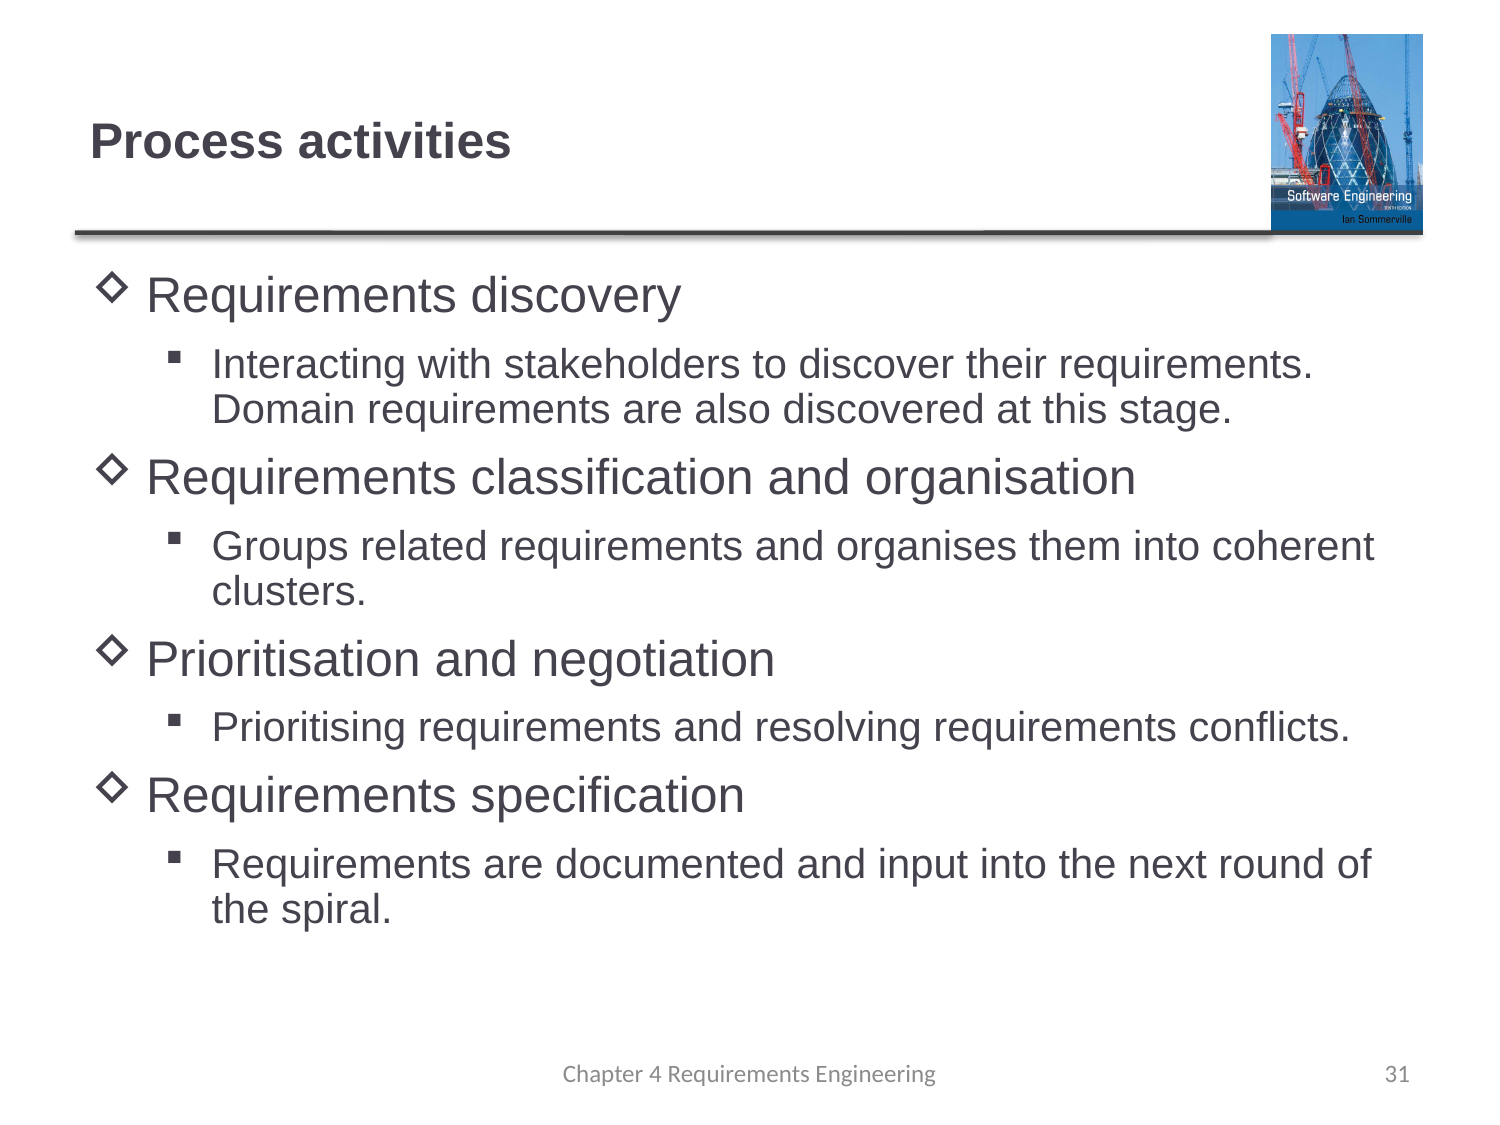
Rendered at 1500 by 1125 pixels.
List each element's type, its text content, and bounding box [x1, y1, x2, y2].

footer Chapter 4 Requirements Engineering [512, 1042, 988, 1103]
slide_number 31 [1074, 1042, 1425, 1103]
list Requirements discovery Interacting with stakeholders to discover their requirements. Domain requirements are also discovered at this stage. Requirements classification and organisation Groups related requirements and organises them into coherent clusters. Prioritisation and negotiation Prioritising requirements and resolving requirements conflicts. Requirements specification Requirements are documented and input into the next round of the spiral. [75, 262, 1425, 1005]
title Process activities [74, 44, 1272, 233]
picture [1271, 34, 1423, 230]
